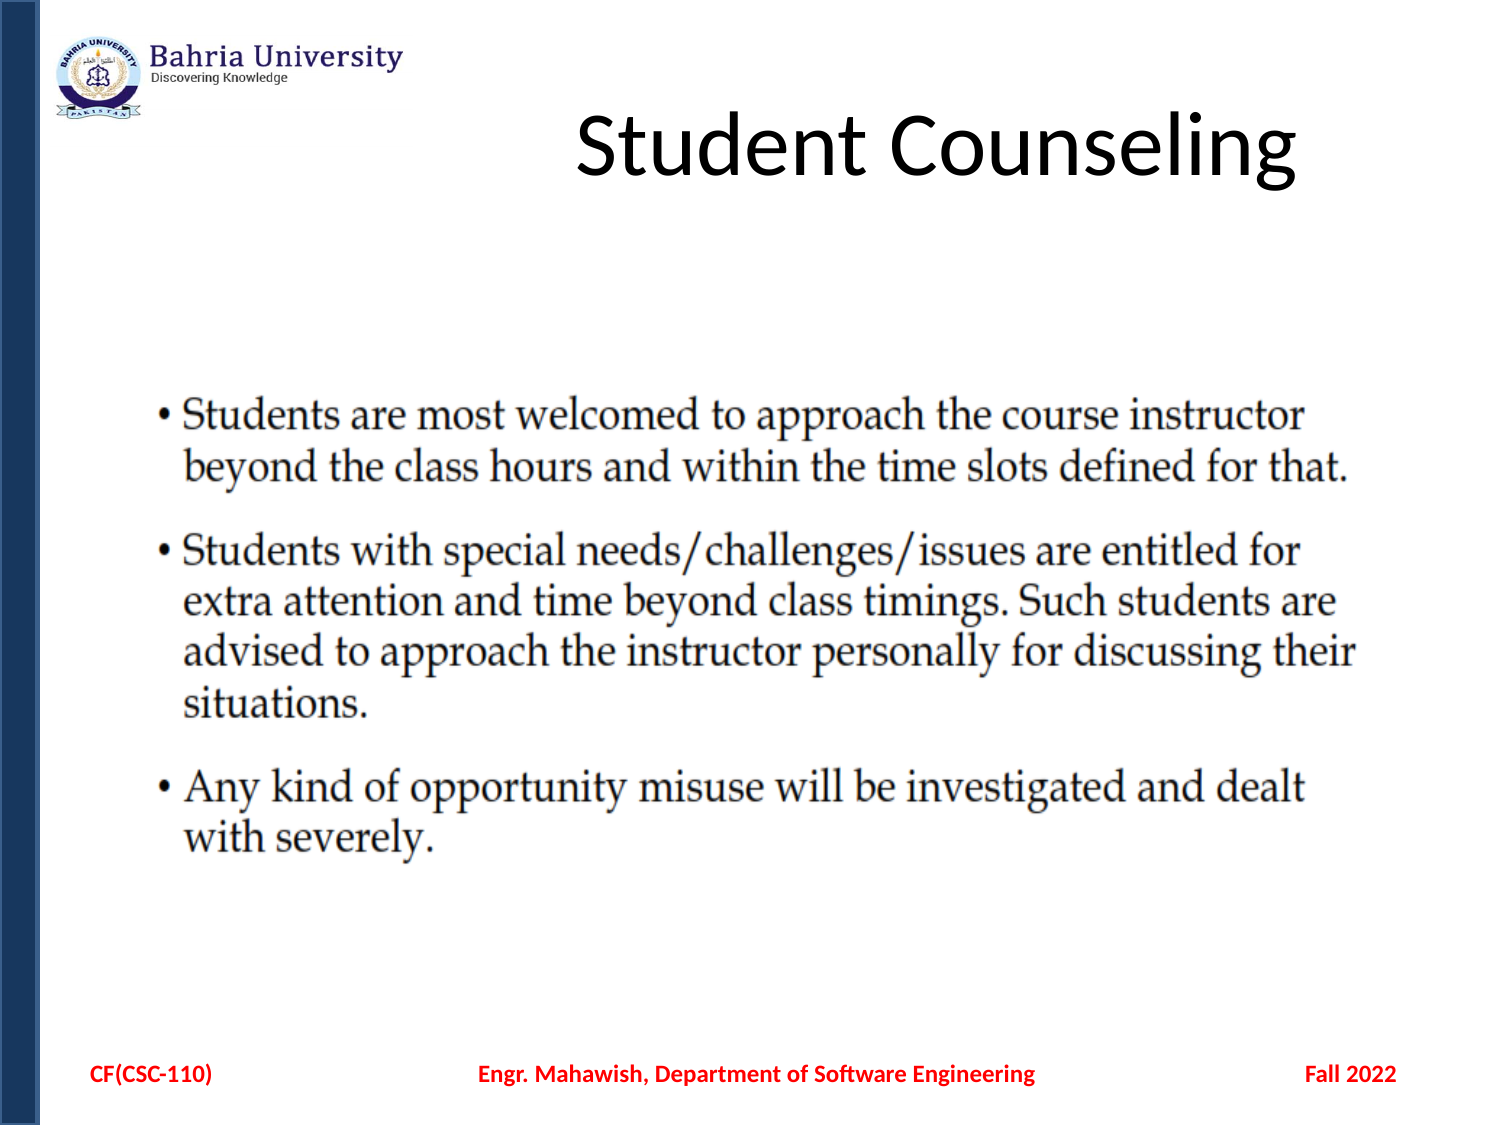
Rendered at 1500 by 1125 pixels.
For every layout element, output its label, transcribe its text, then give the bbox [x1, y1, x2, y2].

slide_number CF(CSC-110) [75, 1042, 425, 1103]
title Student Counseling [450, 45, 1425, 233]
footer Engr. Mahawish, Department of Software Engineering [450, 1042, 1074, 1103]
picture [124, 337, 1401, 888]
picture [50, 0, 413, 147]
slide_number Fall 2022 [1074, 1042, 1413, 1103]
